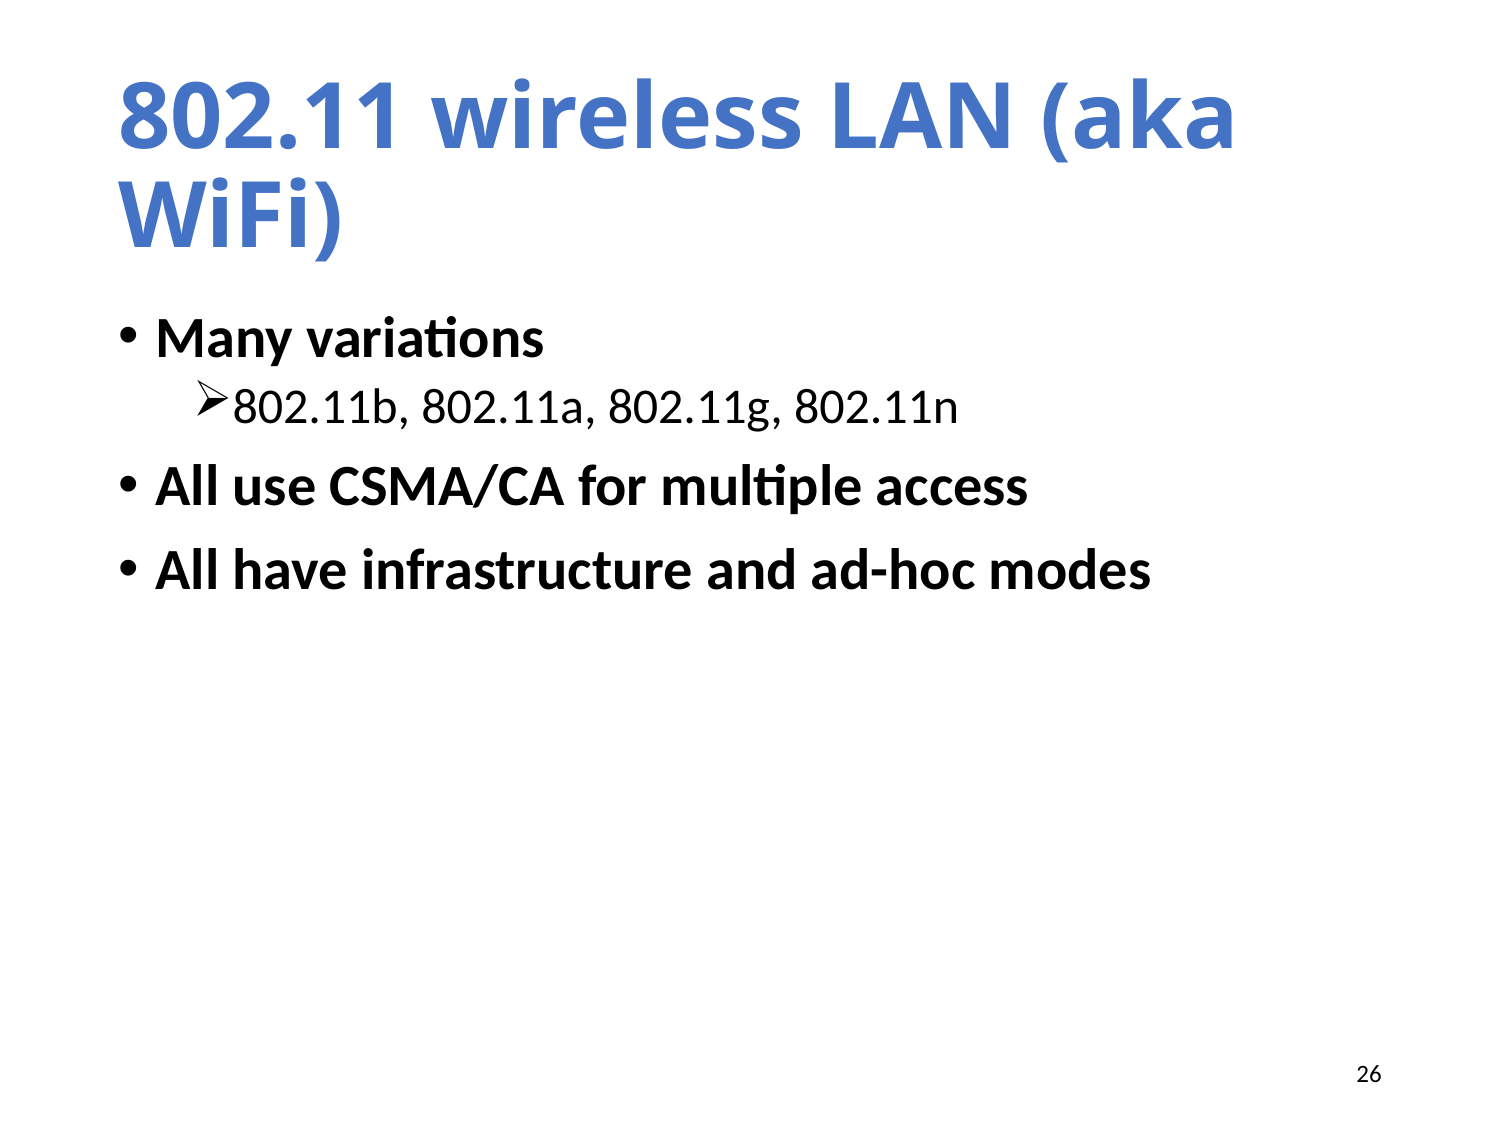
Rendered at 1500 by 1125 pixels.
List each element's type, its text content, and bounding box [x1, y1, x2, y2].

slide_number 26 [1059, 1042, 1397, 1103]
list Many variations 802.11b, 802.11a, 802.11g, 802.11n All use CSMA/CA for multiple access All have infrastructure and ad-hoc modes [103, 299, 1397, 1014]
title 802.11 wireless LAN (aka WiFi) [103, 59, 1397, 278]
